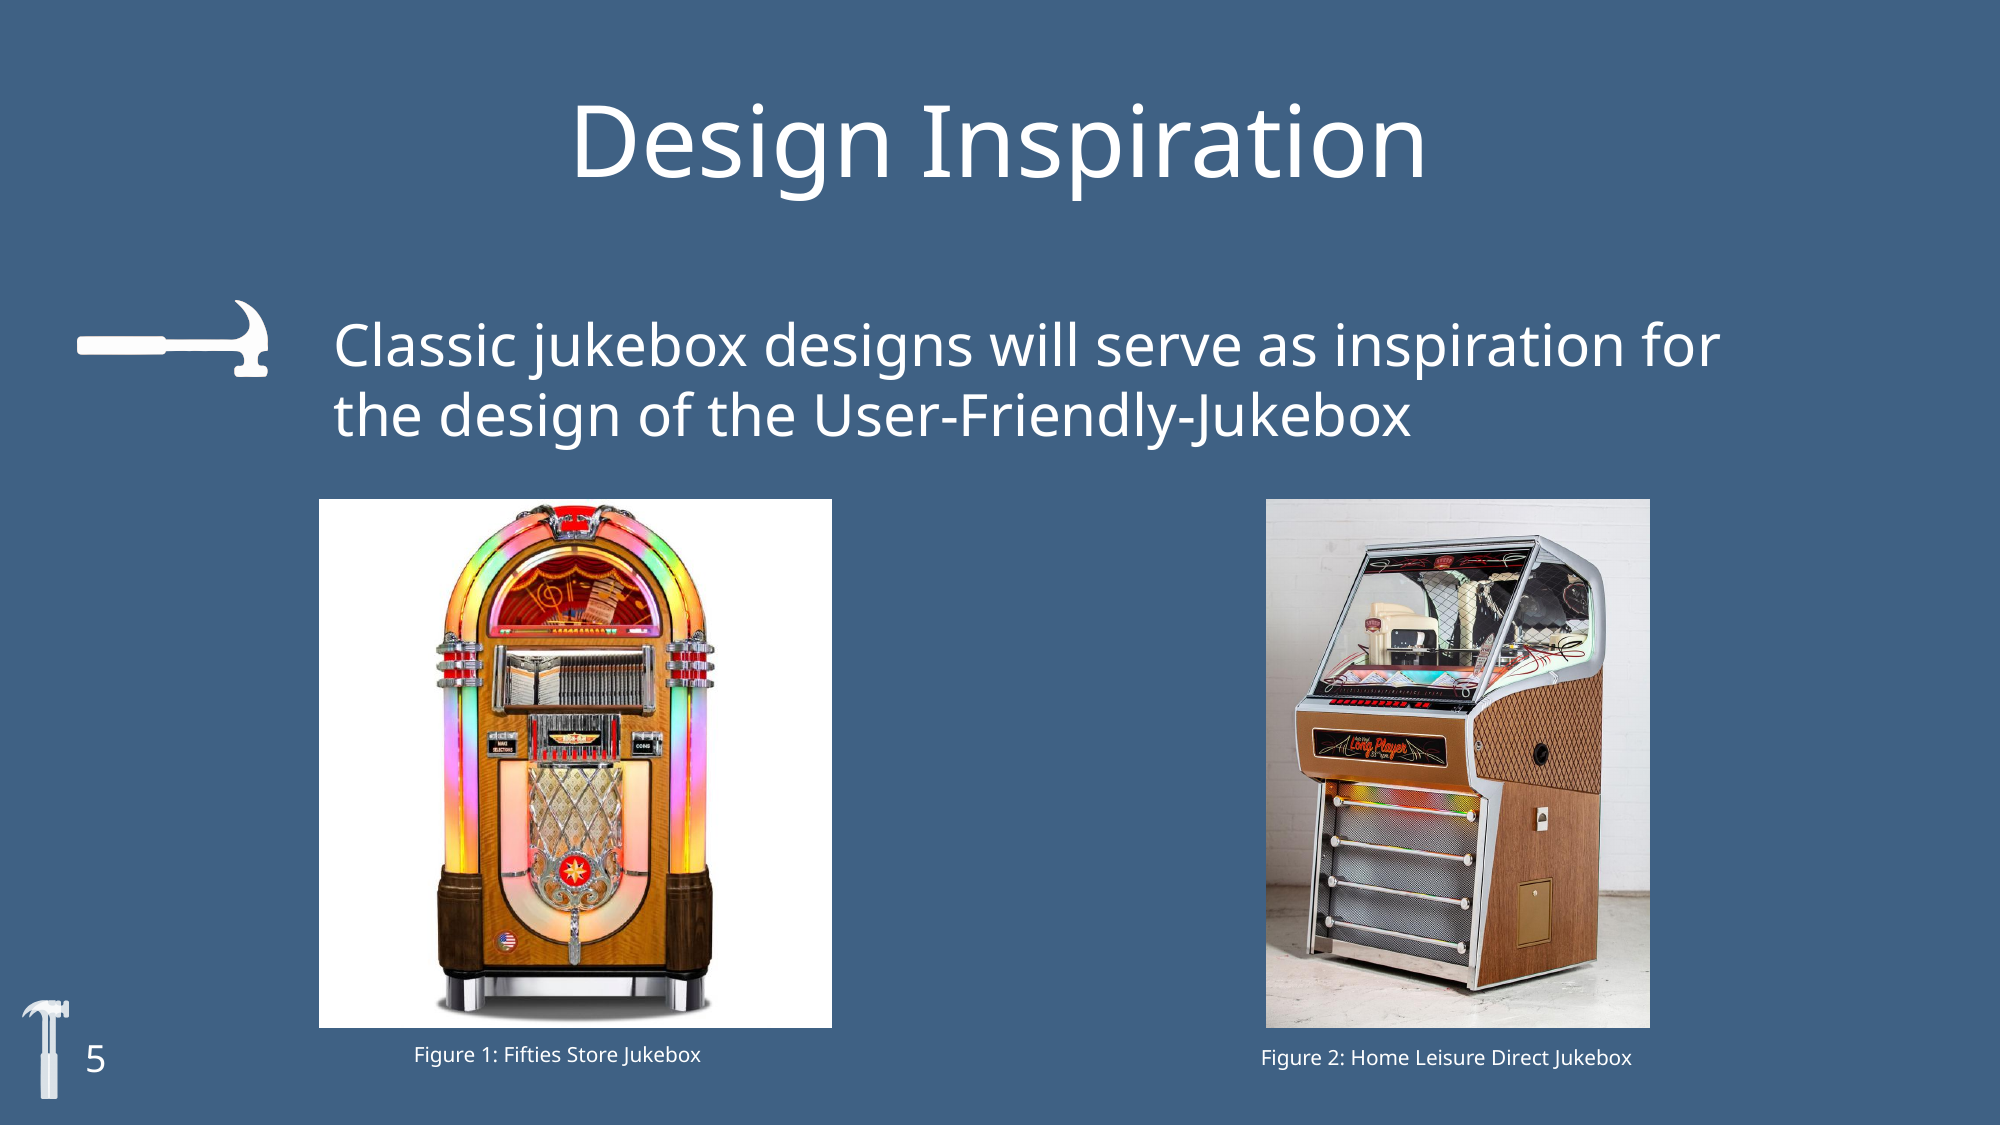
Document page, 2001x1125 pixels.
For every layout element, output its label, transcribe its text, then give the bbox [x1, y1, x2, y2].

text_box Classic jukebox designs will serve as inspiration for the design of the User-Friendly-Jukebox [319, 300, 1812, 456]
text_box 5 [70, 1027, 122, 1088]
picture [0, 1001, 99, 1099]
text_box Figure 1: Fifties Store Jukebox [399, 1034, 753, 1075]
text_box Design Inspiration [553, 70, 1447, 206]
picture [77, 300, 268, 377]
picture [1266, 499, 1650, 1028]
text_box Figure 2: Home Leisure Direct Jukebox [1246, 1037, 1708, 1078]
picture [319, 499, 833, 1028]
